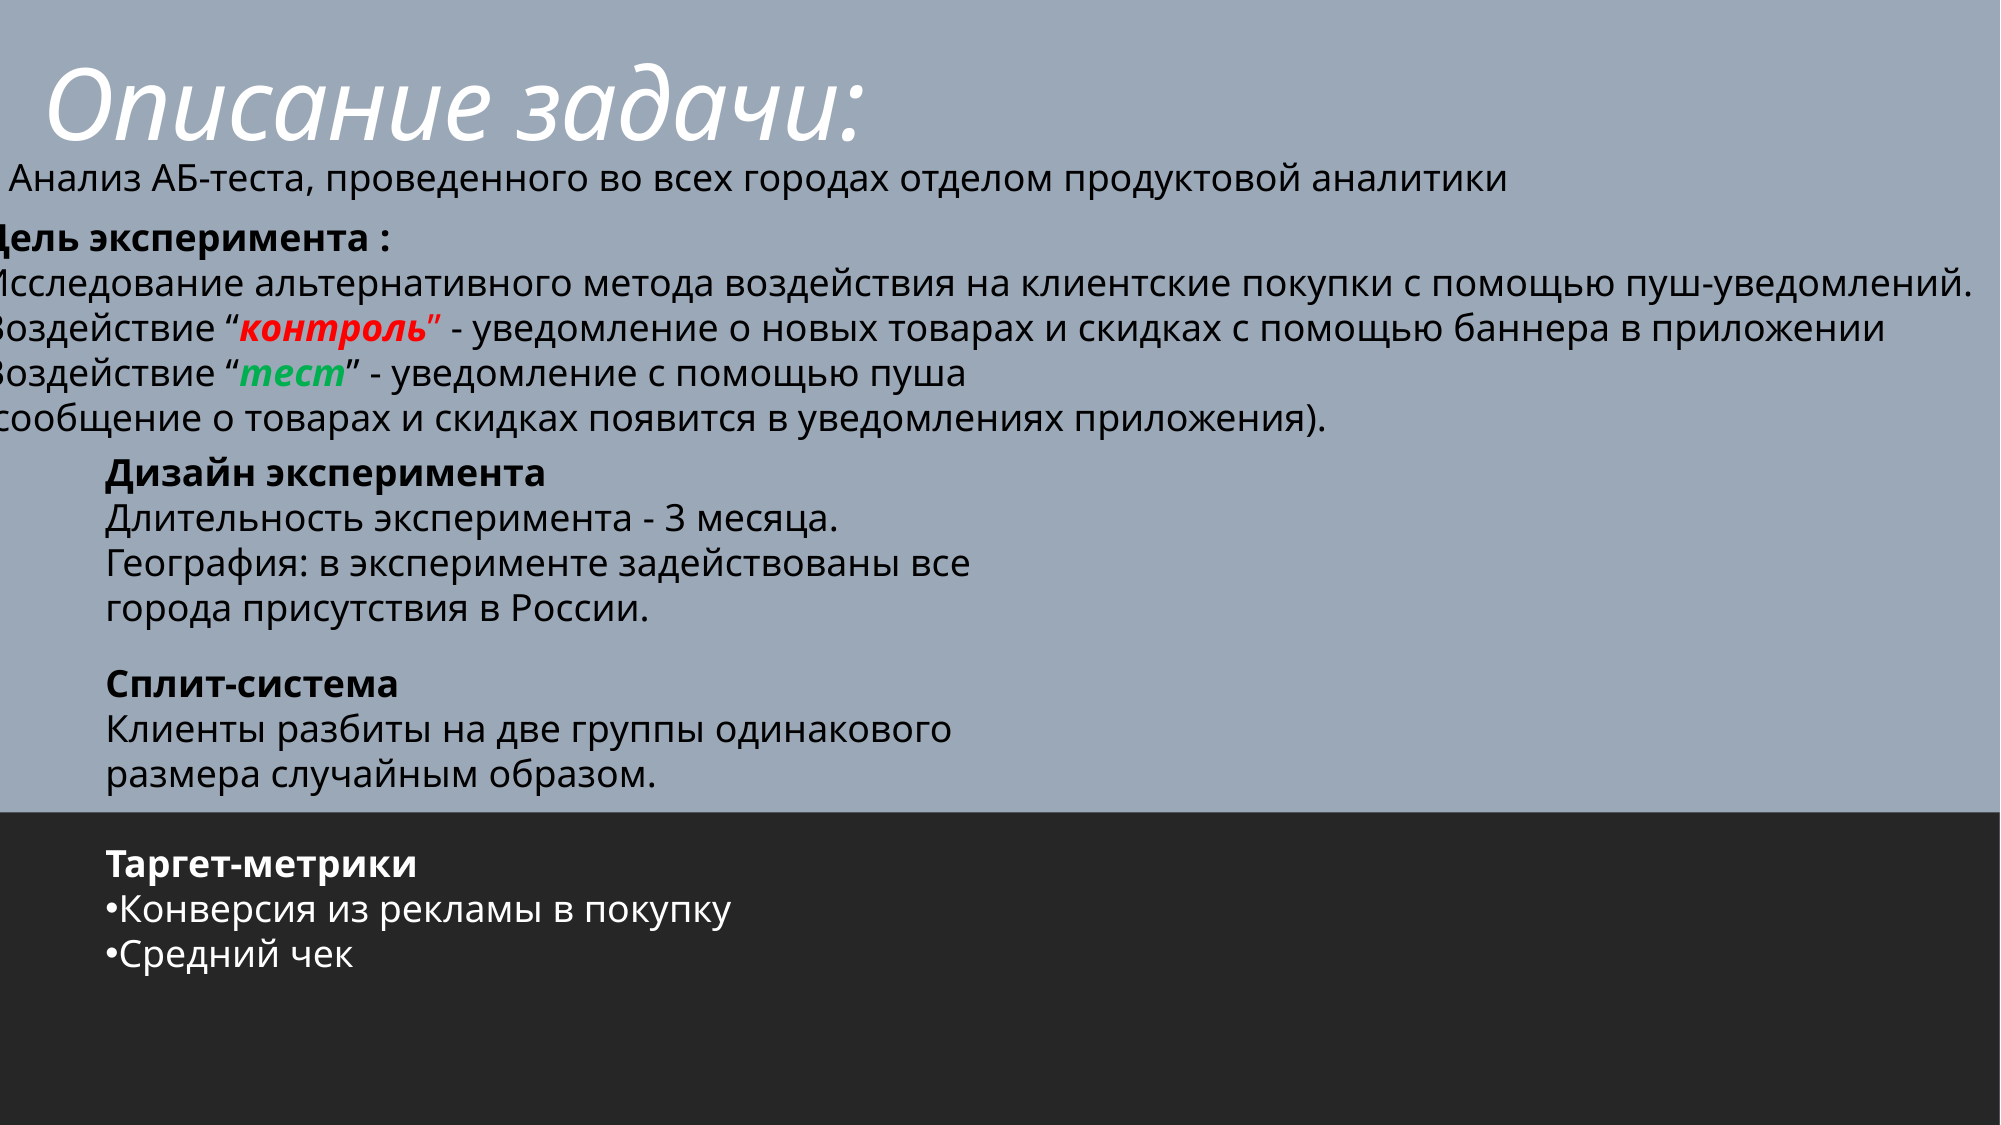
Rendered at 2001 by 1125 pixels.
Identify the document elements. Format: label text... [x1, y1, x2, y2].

text_box Цель эксперимента : Исследование альтернативного метода воздействия на клиентские покупки с помощью пуш-уведомлений. Воздействие “контроль” - уведомление о новых товарах и скидках с помощью баннера в приложении Воздействие “тест” - уведомление с помощью пуша (сообщение о товарах и скидках появится в уведомлениях приложения). [0, 206, 1990, 492]
text_box [0, 811, 2000, 1125]
text_box Анализ АБ-теста, проведенного во всех городах отделом продуктовой аналитики [0, 147, 1535, 206]
text_box Сплит-система Клиенты разбиты на две группы одинакового размера случайным образом. Таргет-метрики Конверсия из рекламы в покупку Средний чек [90, 652, 1091, 983]
title Описание задачи: [27, 23, 1481, 147]
text_box Дизайн эксперимента Длительность эксперимента - 3 месяца. География: в эксперименте задействованы все города присутствия в России. [90, 441, 1091, 637]
text_box [0, 0, 2000, 811]
